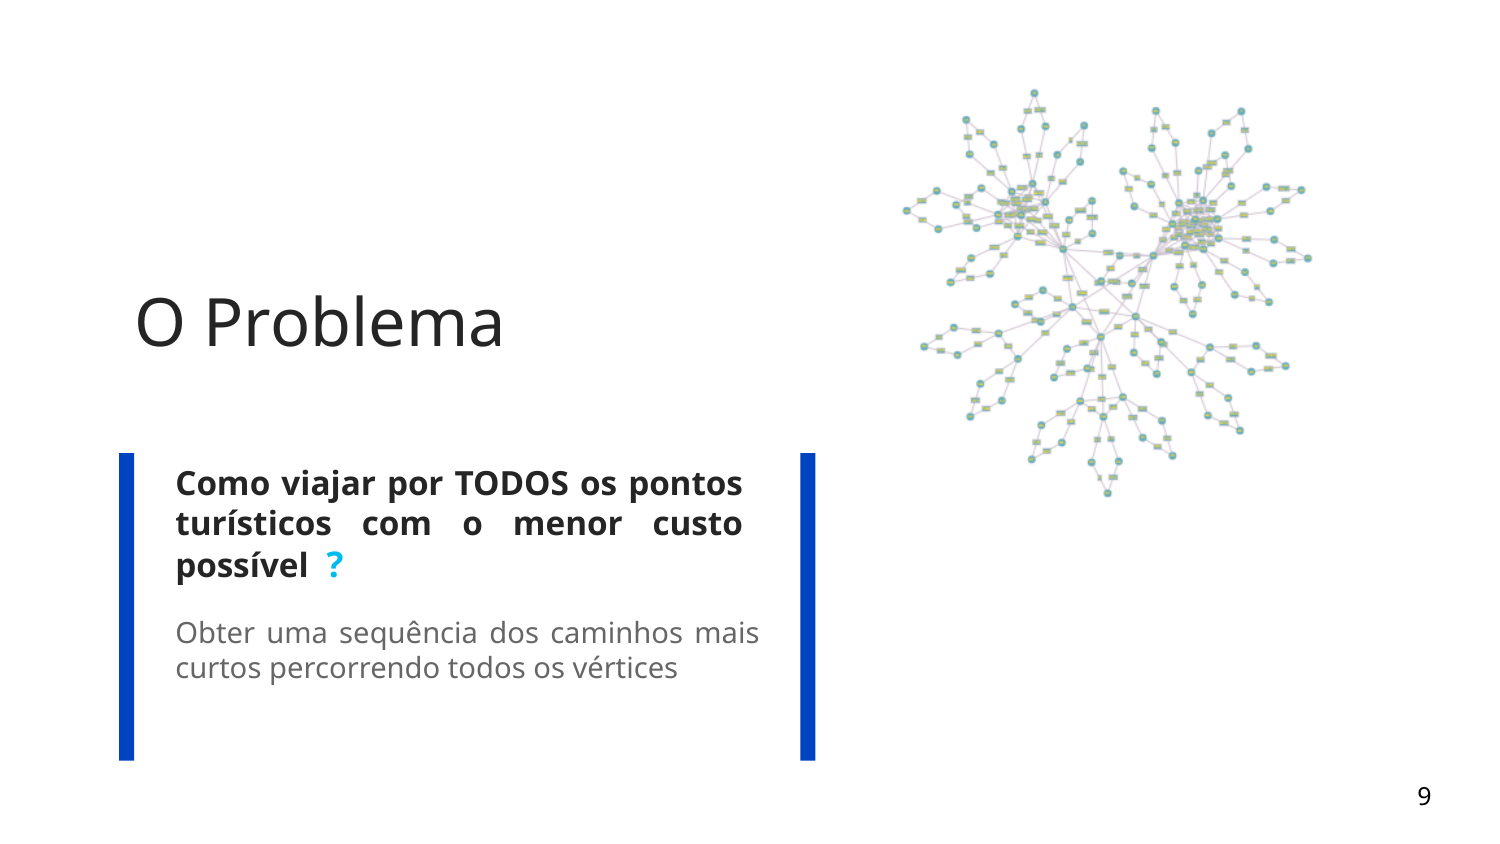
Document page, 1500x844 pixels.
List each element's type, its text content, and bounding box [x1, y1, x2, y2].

slide_number ‹#› [1402, 764, 1493, 830]
subtitle Como viajar por TODOS os pontos turísticos com o menor custo possível ? [160, 460, 759, 600]
picture [848, 87, 1385, 498]
subtitle Obter uma sequência dos caminhos mais curtos percorrendo todos os vértices [160, 599, 775, 739]
title O Problema [119, 19, 698, 376]
